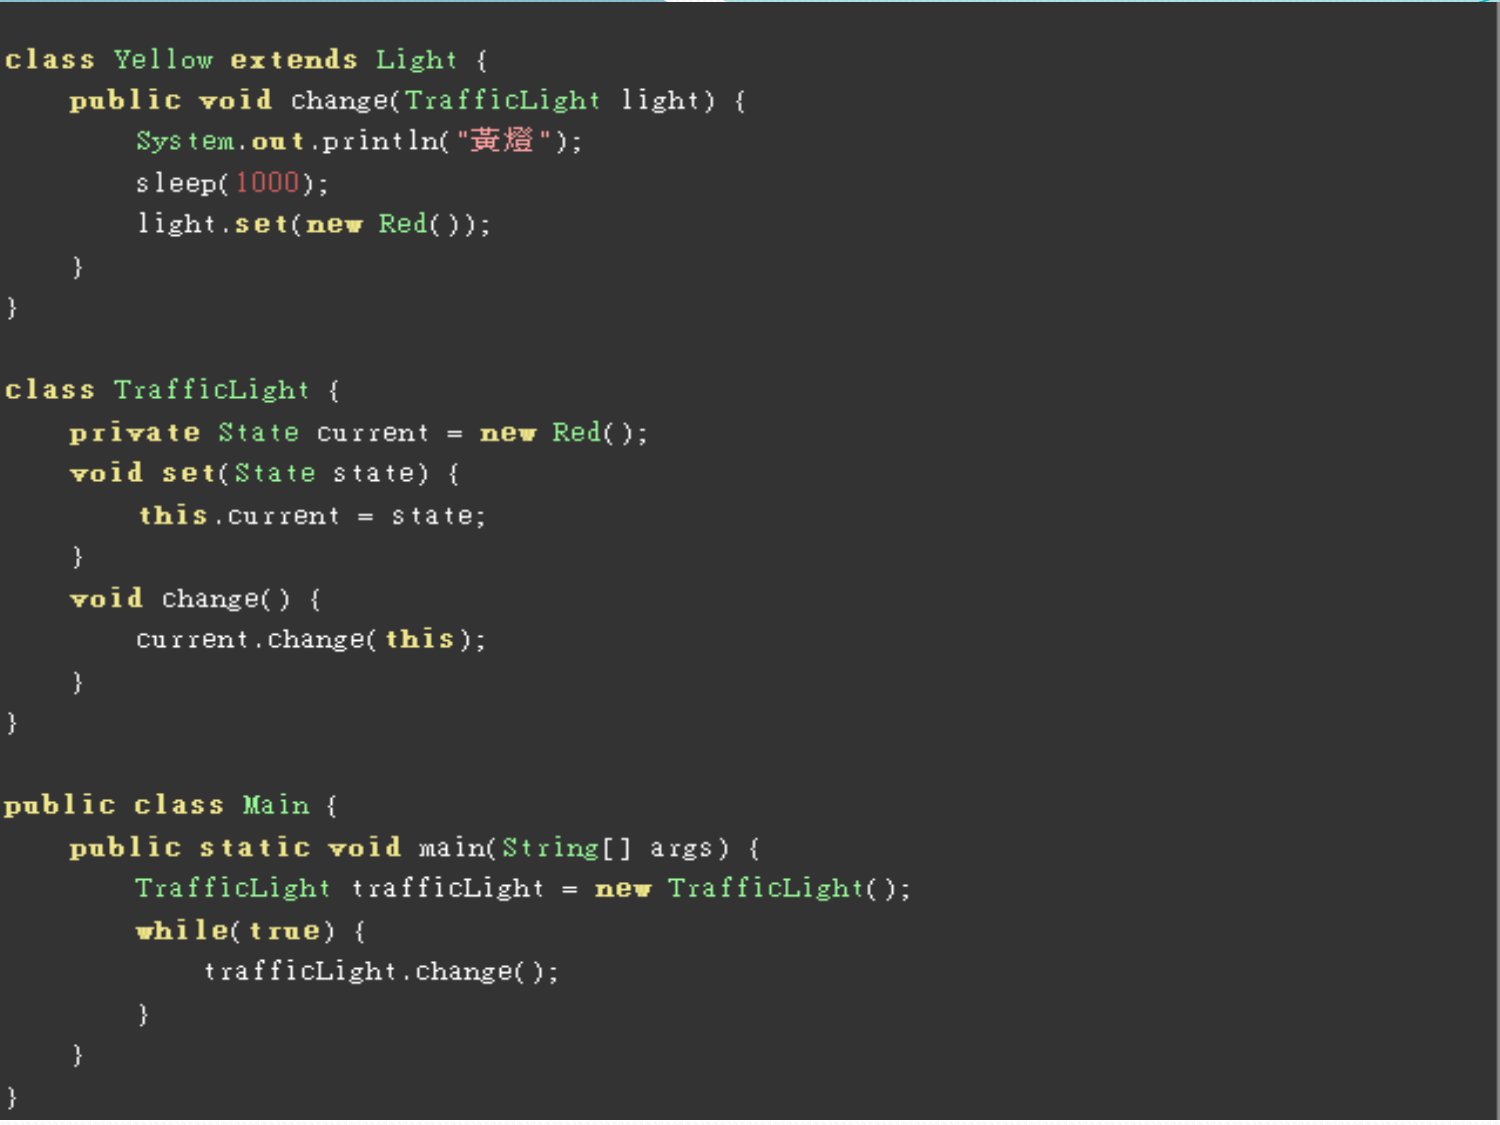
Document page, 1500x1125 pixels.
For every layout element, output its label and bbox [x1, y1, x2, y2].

list [0, 2, 1500, 1120]
